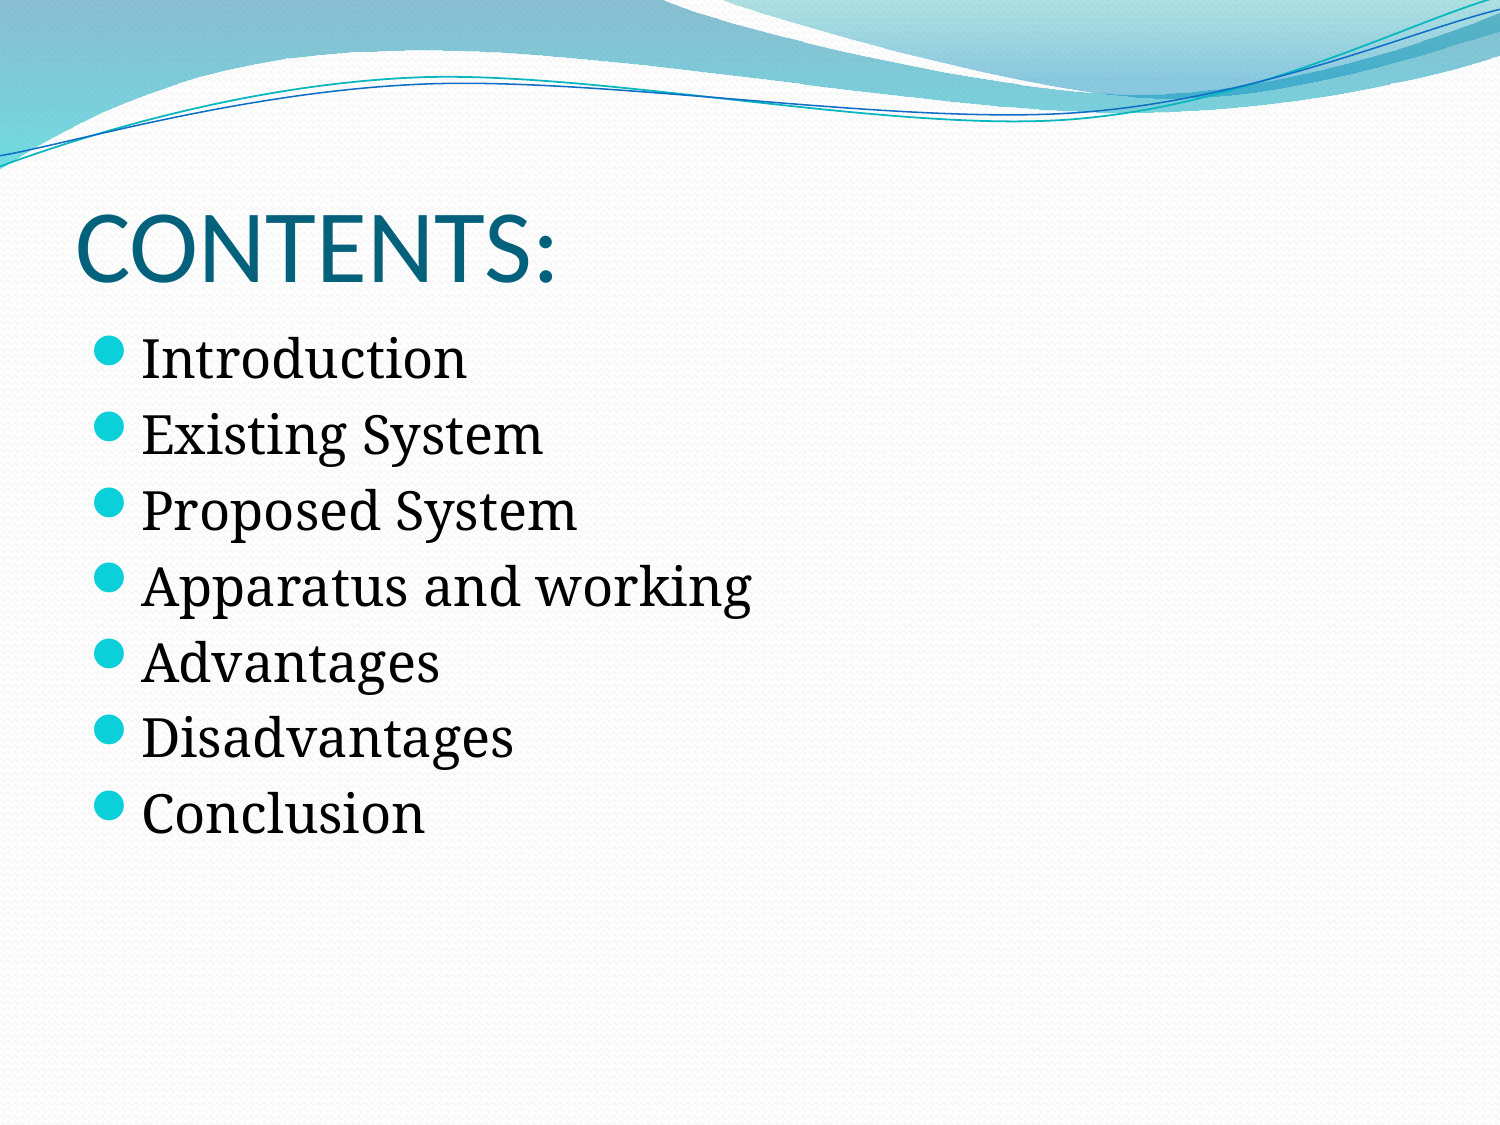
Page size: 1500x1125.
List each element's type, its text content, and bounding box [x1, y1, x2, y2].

list Introduction Existing System Proposed System Apparatus and working Advantages Disadvantages Conclusion [75, 317, 1425, 1038]
title CONTENTS: [75, 115, 1425, 303]
